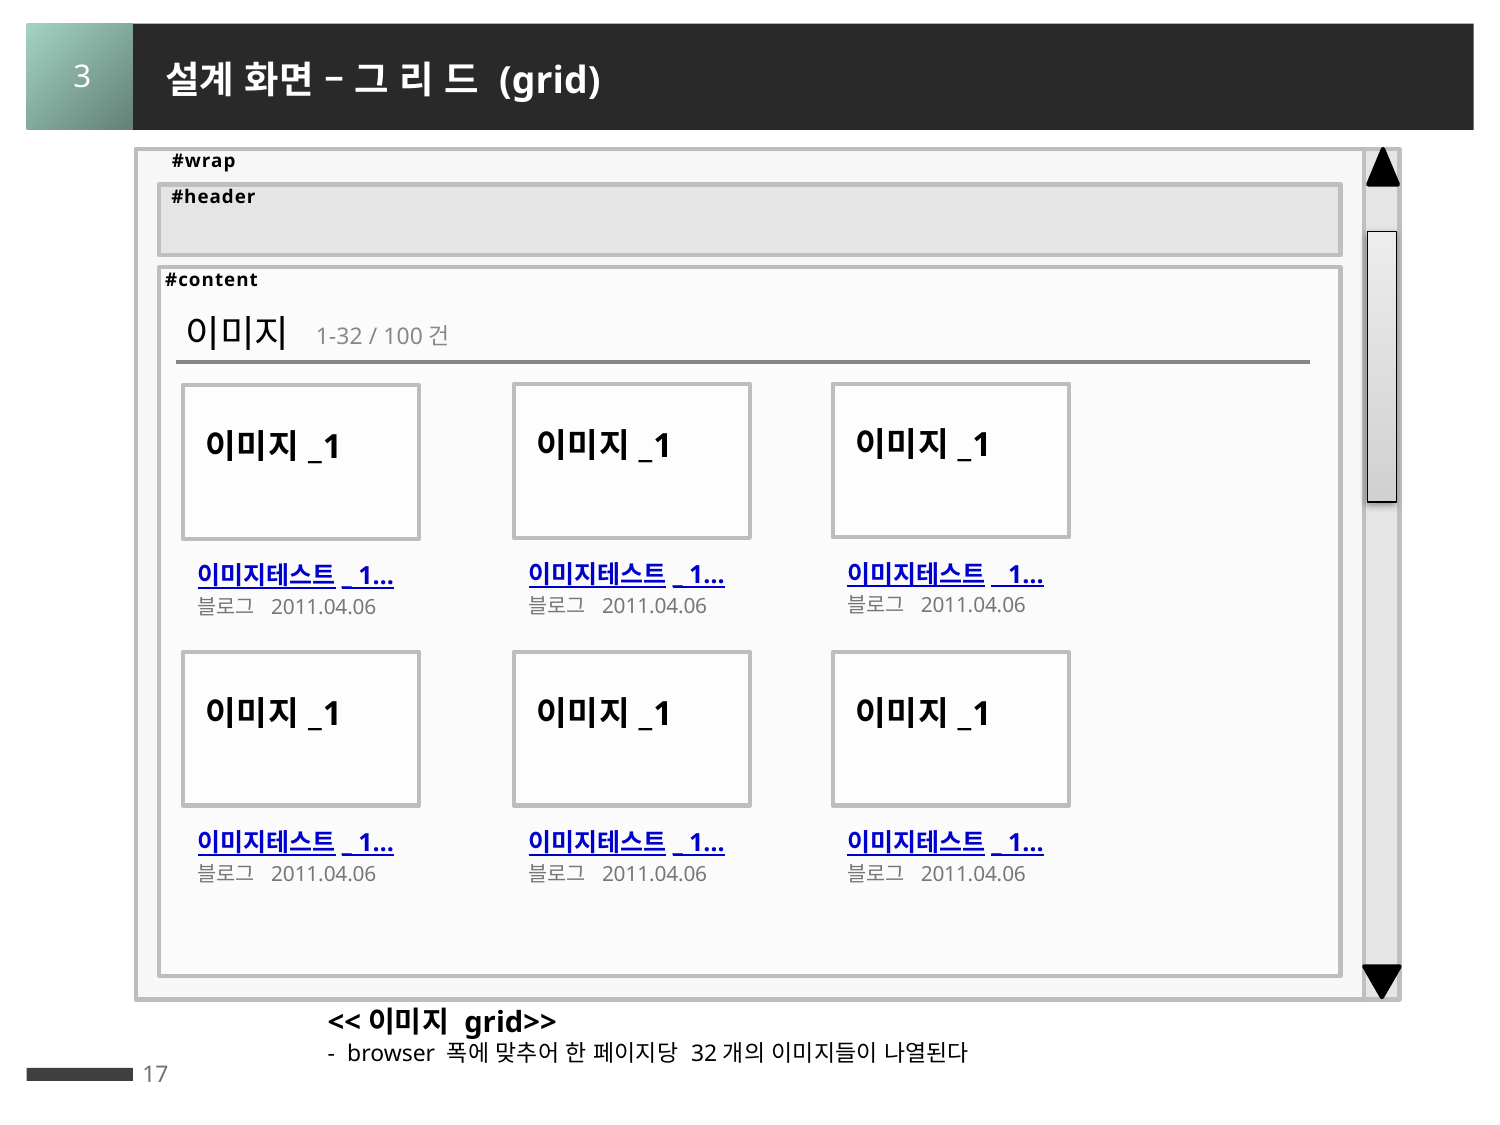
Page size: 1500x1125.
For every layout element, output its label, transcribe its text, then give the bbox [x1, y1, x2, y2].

text_box 이미지테스트_ 1… [832, 550, 1093, 584]
text_box 이미지테스트_ 1… [832, 819, 1093, 852]
text_box 설계 화면 – 그 리 드 (grid) [150, 48, 1199, 109]
text_box 3 [41, 48, 124, 101]
text_box 이미지_1 [181, 383, 421, 541]
text_box [1362, 964, 1402, 1000]
text_box <<이미지 grid>> - browser 폭에 맞추어 한 페이지당 32개의 이미지들이 나열된다 [312, 1002, 1058, 1074]
text_box 블로그 2011.04.06 [183, 852, 513, 893]
text_box 이미지테스트_ 1… [182, 552, 443, 598]
text_box #wrap [134, 147, 1362, 1002]
text_box 이미지_1 [512, 650, 752, 808]
text_box [1367, 231, 1397, 503]
text_box 이미지_1 [181, 650, 421, 808]
text_box 이미지테스트_ 1… [513, 551, 774, 585]
text_box 이미지_1 [831, 382, 1071, 539]
text_box 블로그 2011.04.06 [513, 585, 832, 625]
text_box 블로그 2011.04.06 [832, 584, 1164, 625]
text_box 블로그 2011.04.06 [832, 852, 1164, 893]
text_box #header [157, 182, 1343, 257]
text_box 이미지 [171, 302, 361, 363]
text_box 이미지테스트_ 1… [513, 819, 774, 852]
text_box [1366, 146, 1400, 187]
text_box 1-32 / 100건 [301, 314, 490, 357]
text_box 이미지테스트_ 1… [182, 819, 443, 864]
text_box 블로그 2011.04.06 [183, 586, 514, 626]
text_box [1362, 969, 1402, 1002]
slide_number 17 [127, 1044, 216, 1105]
text_box [1362, 147, 1402, 965]
text_box 이미지_1 [831, 650, 1071, 808]
text_box 이미지_1 [512, 382, 752, 540]
text_box 블로그 2011.04.06 [513, 852, 832, 893]
text_box #content [157, 265, 1343, 978]
